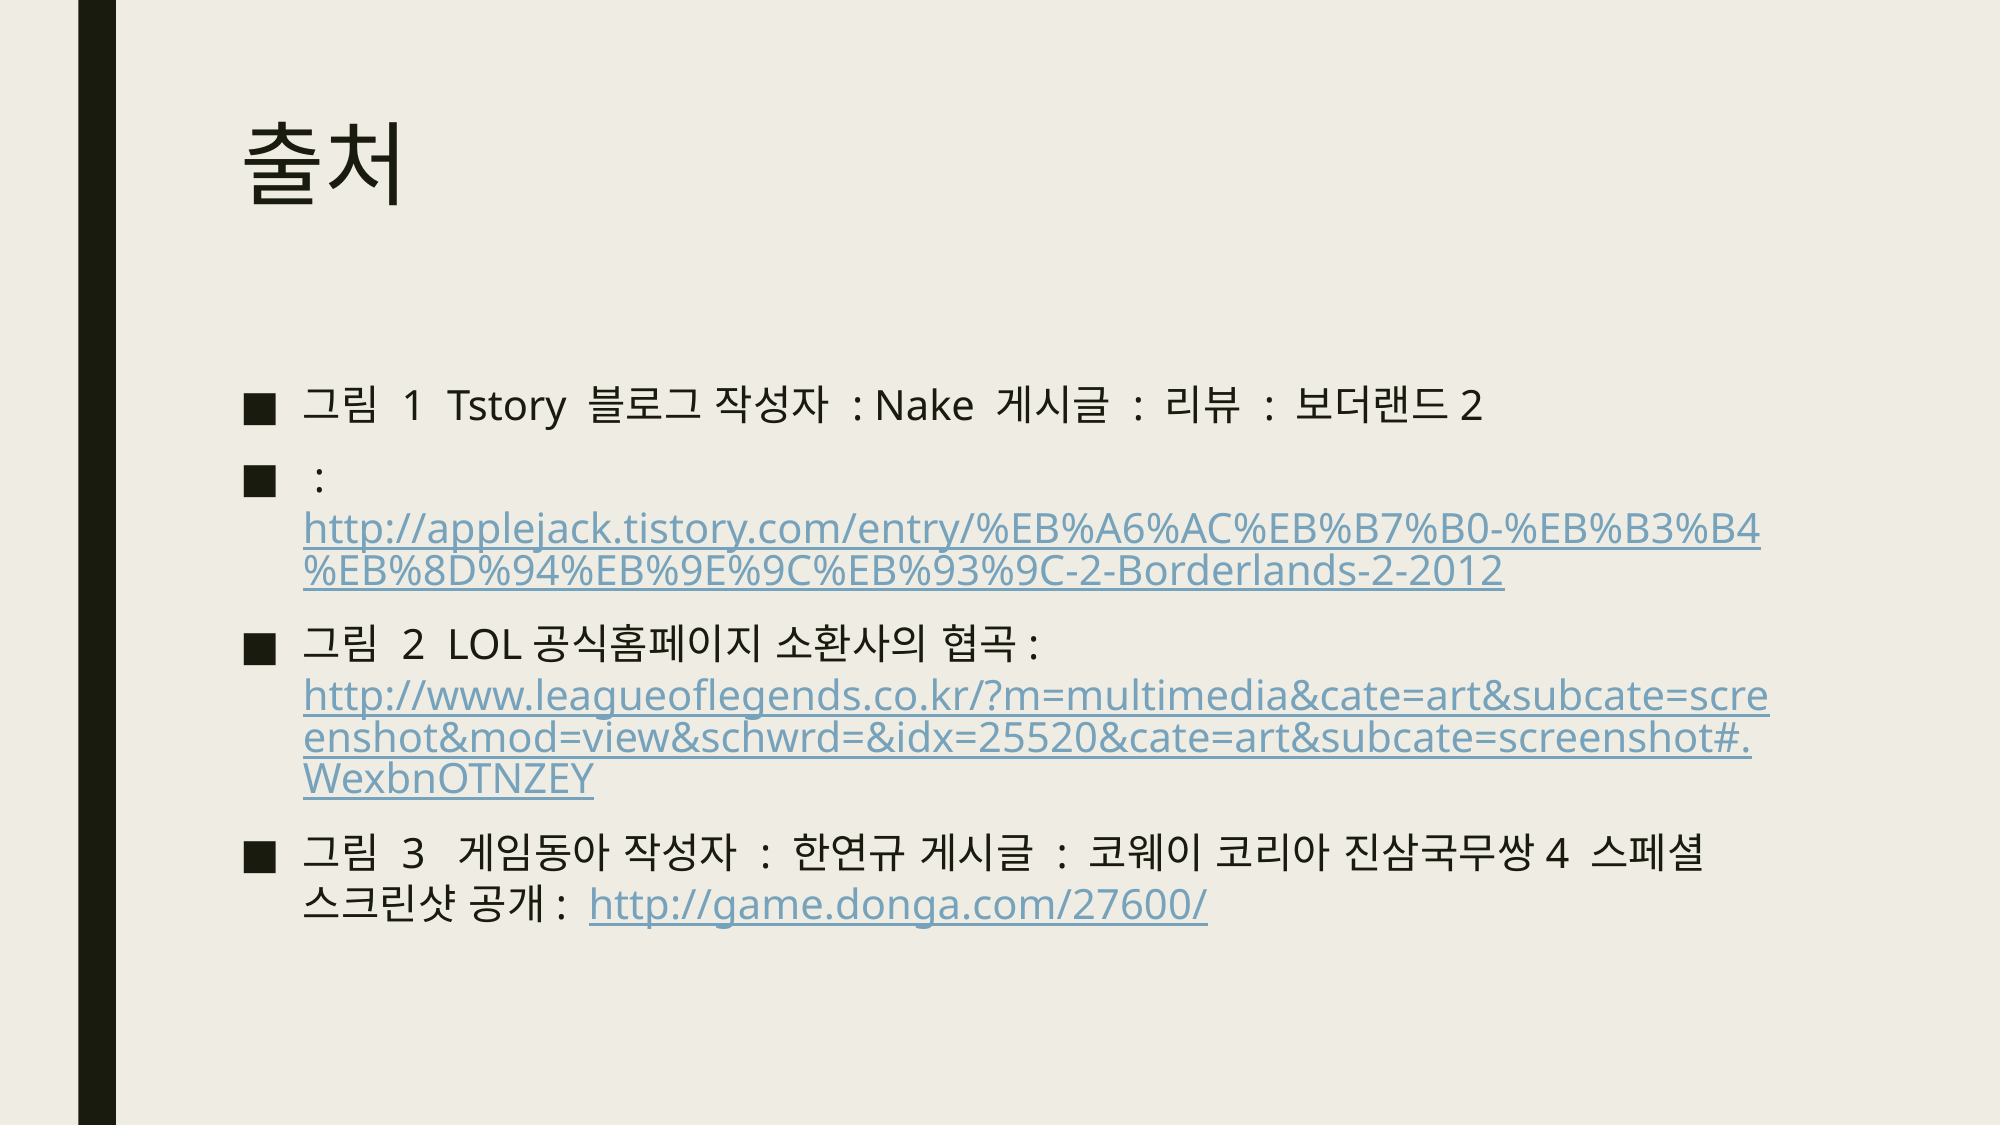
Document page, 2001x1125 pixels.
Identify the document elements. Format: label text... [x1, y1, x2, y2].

title 출처 [225, 112, 1800, 357]
list 그림 1 Tstory 블로그 작성자 : Nake 게시글 : 리뷰 : 보더랜드2 : http://applejack.tistory.com/entry/%EB%A6%AC%EB%B7%B0-%EB%B3%B4%EB%8D%94%EB%9E%9C%EB%93%9C-2-Borderlands-2-2012 그림 2 LOL공식홈페이지 소환사의 협곡: http://www.leagueoflegends.co.kr/?m=multimedia&cate=art&subcate=screenshot&mod=view&schwrd=&idx=25520&cate=art&subcate=screenshot#.WexbnOTNZEY 그림 3 게임동아 작성자 : 한연규 게시글 : 코웨이 코리아 진삼국무쌍4 스페셜 스크린샷 공개: http://game.donga.com/27600/ [225, 375, 1800, 963]
